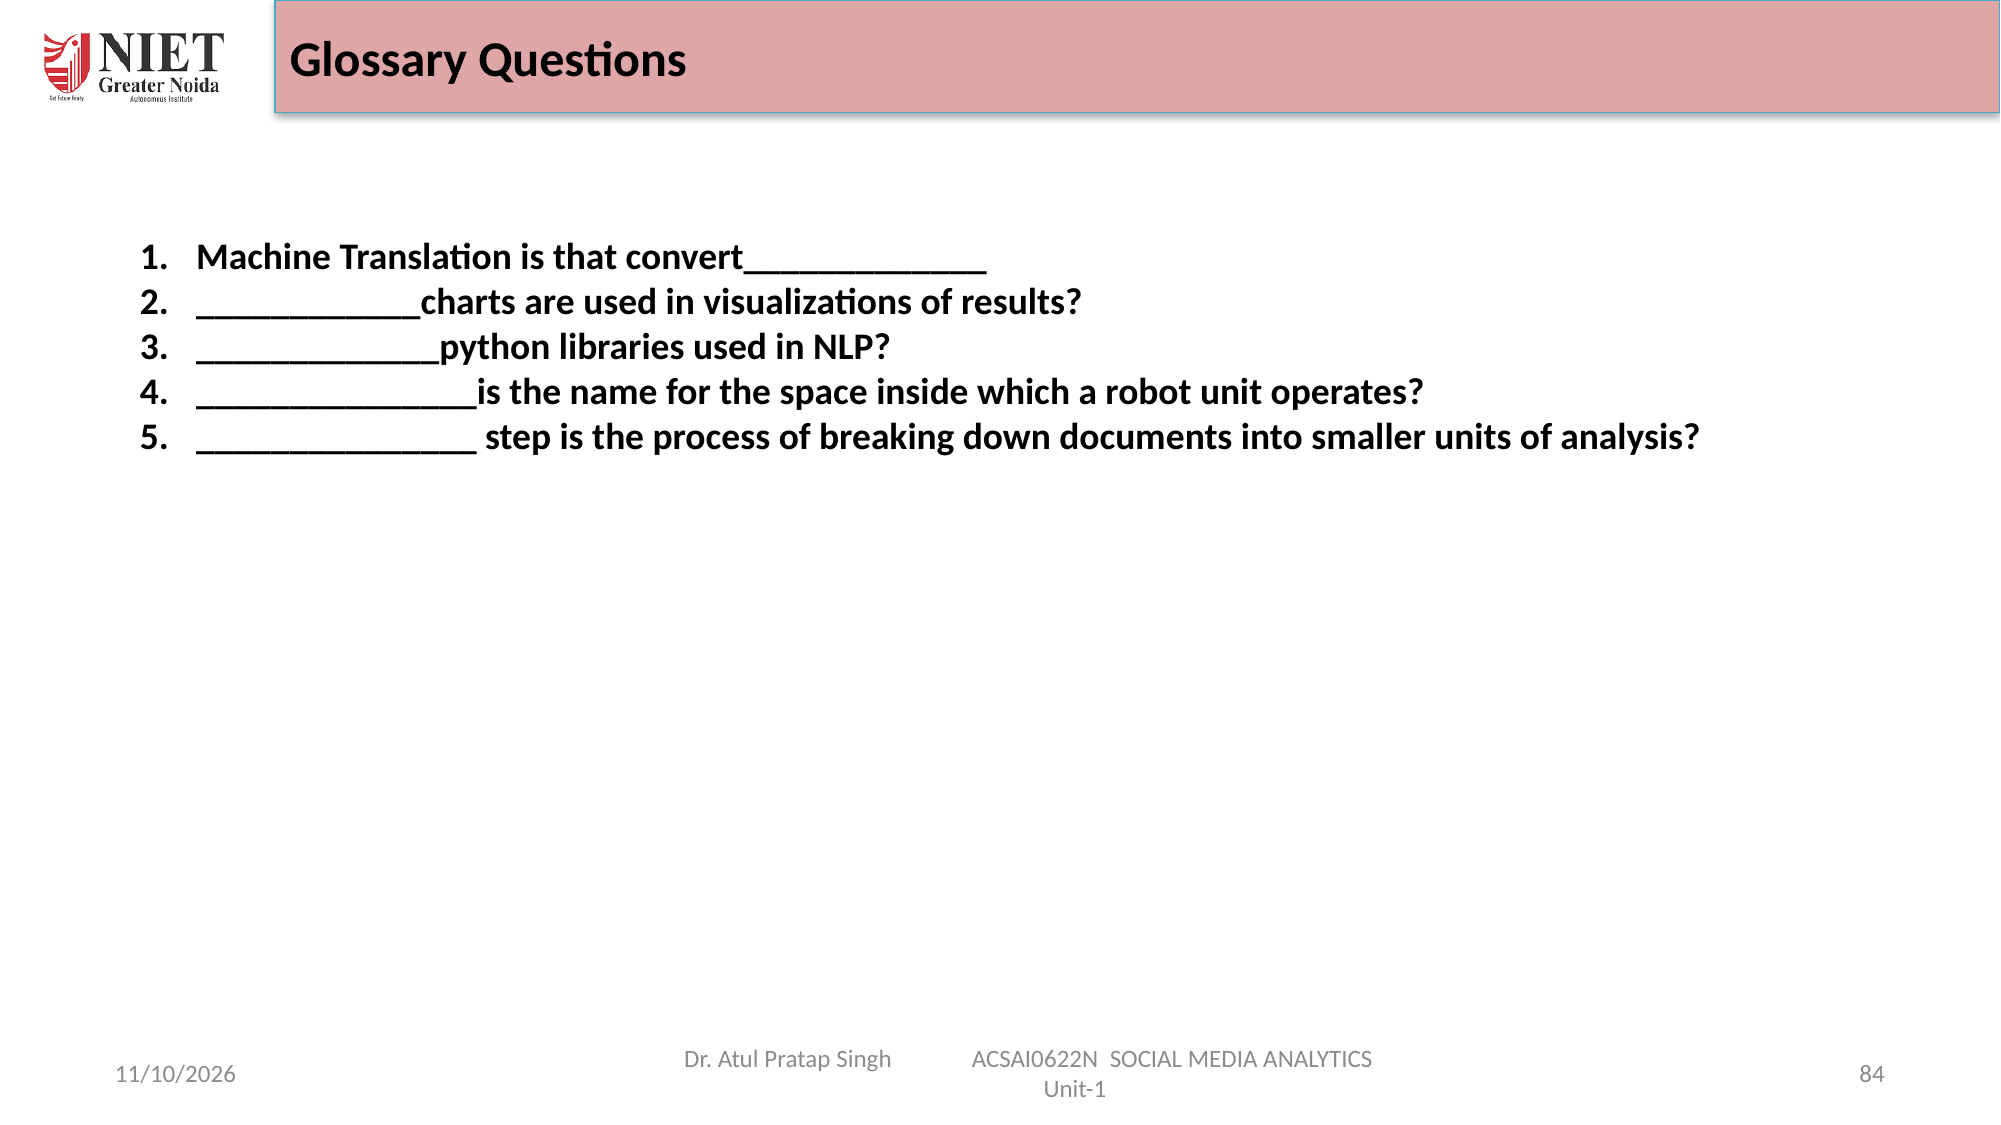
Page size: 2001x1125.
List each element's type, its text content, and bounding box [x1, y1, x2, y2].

text_box Machine Translation is that convert_____________ ____________charts are used in visualizations of results? _____________python libraries used in NLP? _______________is the name for the space inside which a robot unit operates? _______________ step is the process of breaking down documents into smaller units of analysis? [124, 224, 2000, 555]
slide_number 84 [1433, 1042, 1900, 1103]
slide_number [99, 1042, 567, 1103]
footer Dr. Atul Pratap Singh ACSAI0622N SOCIAL MEDIA ANALYTICS Unit-1 [662, 1042, 1433, 1103]
picture [2, 0, 263, 144]
text_box Glossary Questions [274, 0, 2000, 113]
